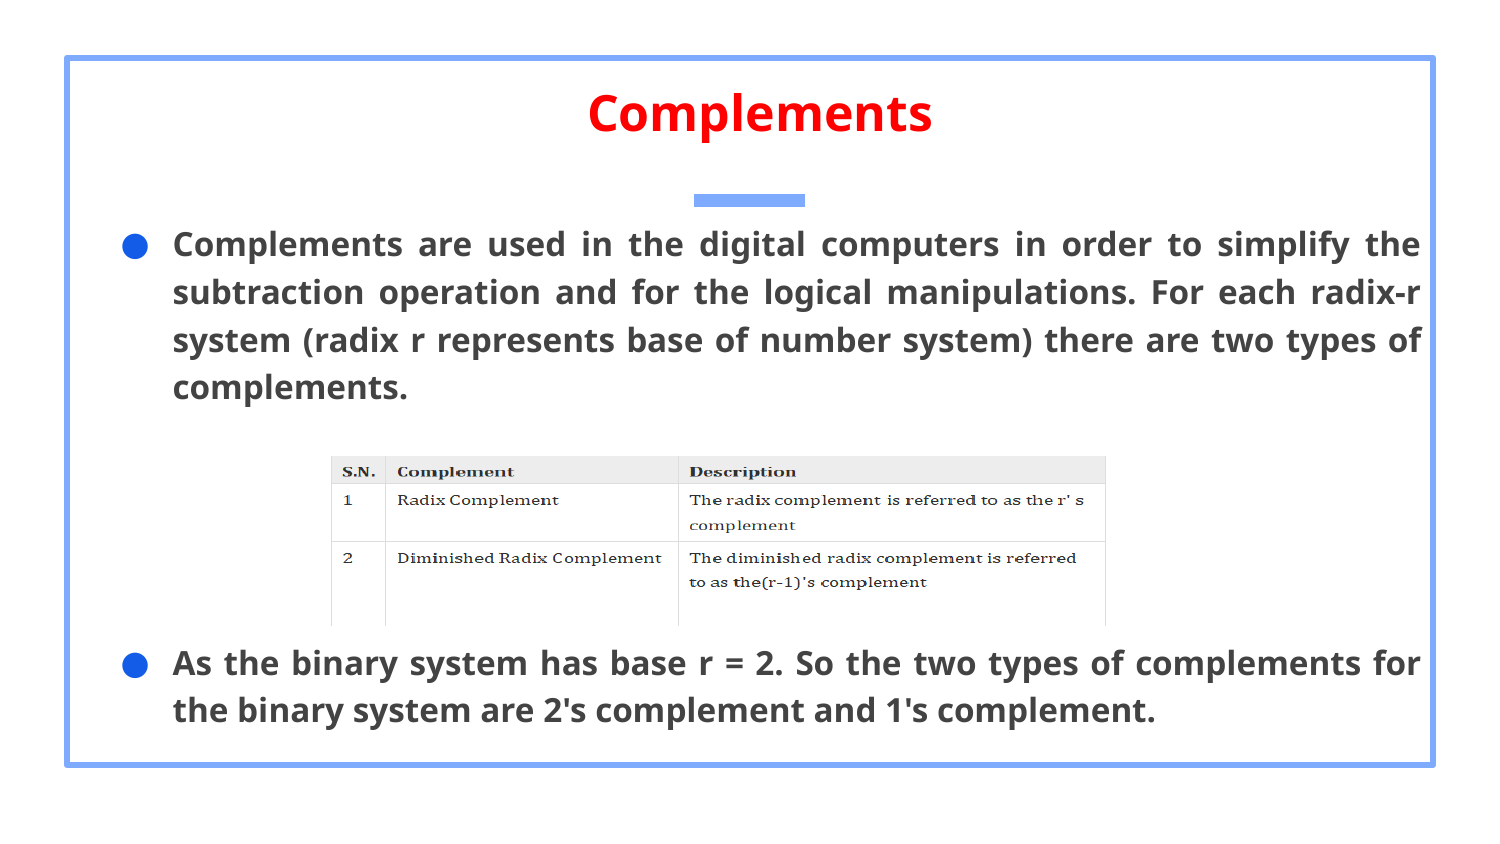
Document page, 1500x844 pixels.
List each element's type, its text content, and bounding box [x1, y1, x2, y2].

list Complements are used in the digital computers in order to simplify the subtraction operation and for the logical manipulations. For each radix-r system (radix r represents base of number system) there are two types of complements. As the binary system has base r = 2. So the two types of complements for the binary system are 2's complement and 1's complement. [82, 200, 1438, 714]
title Complements [10, 68, 1500, 157]
picture [328, 456, 1124, 626]
